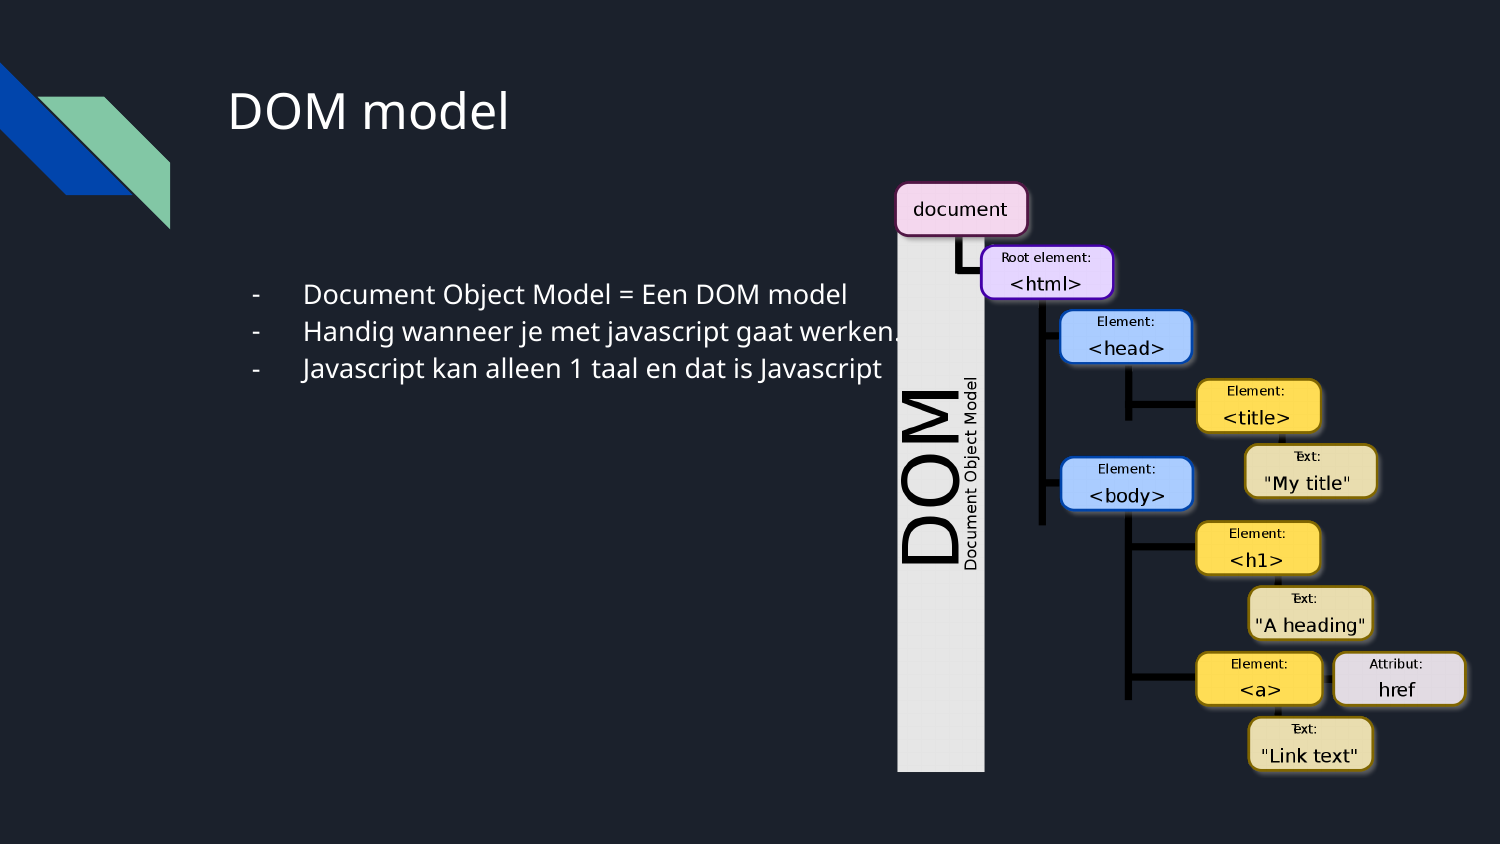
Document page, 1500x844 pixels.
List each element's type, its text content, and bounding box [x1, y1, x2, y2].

picture [894, 181, 1473, 780]
list Document Object Model = Een DOM model Handig wanneer je met javascript gaat werken. Javascript kan alleen 1 taal en dat is Javascript [212, 257, 889, 735]
title DOM model [212, 64, 1368, 215]
